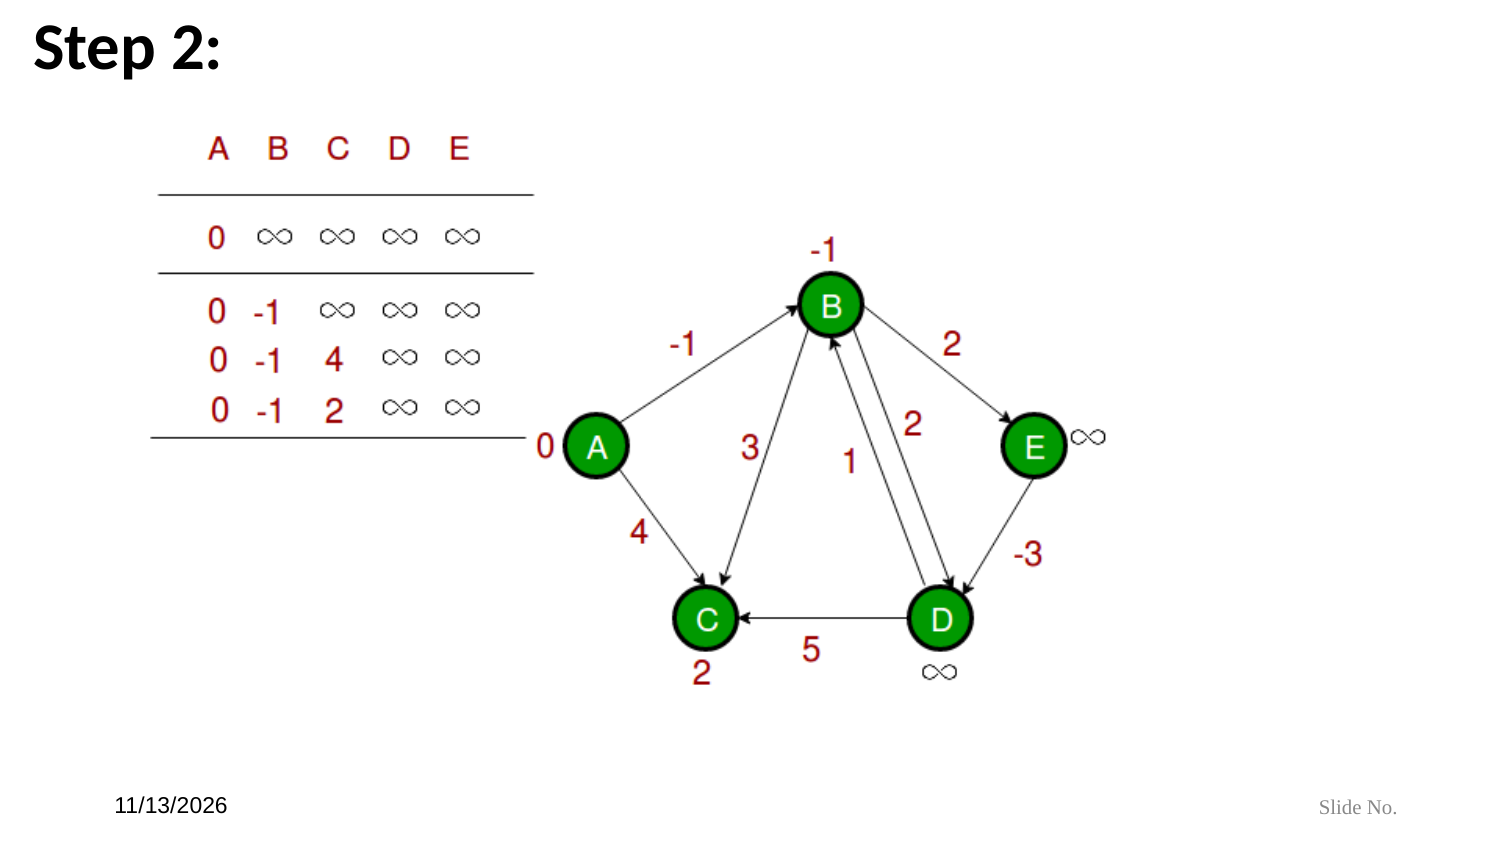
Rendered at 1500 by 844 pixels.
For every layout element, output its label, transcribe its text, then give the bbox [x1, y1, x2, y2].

title Step 2: [21, 0, 1450, 97]
text_box Slide No. [1307, 782, 1477, 827]
picture [150, 124, 1115, 699]
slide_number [103, 782, 441, 827]
